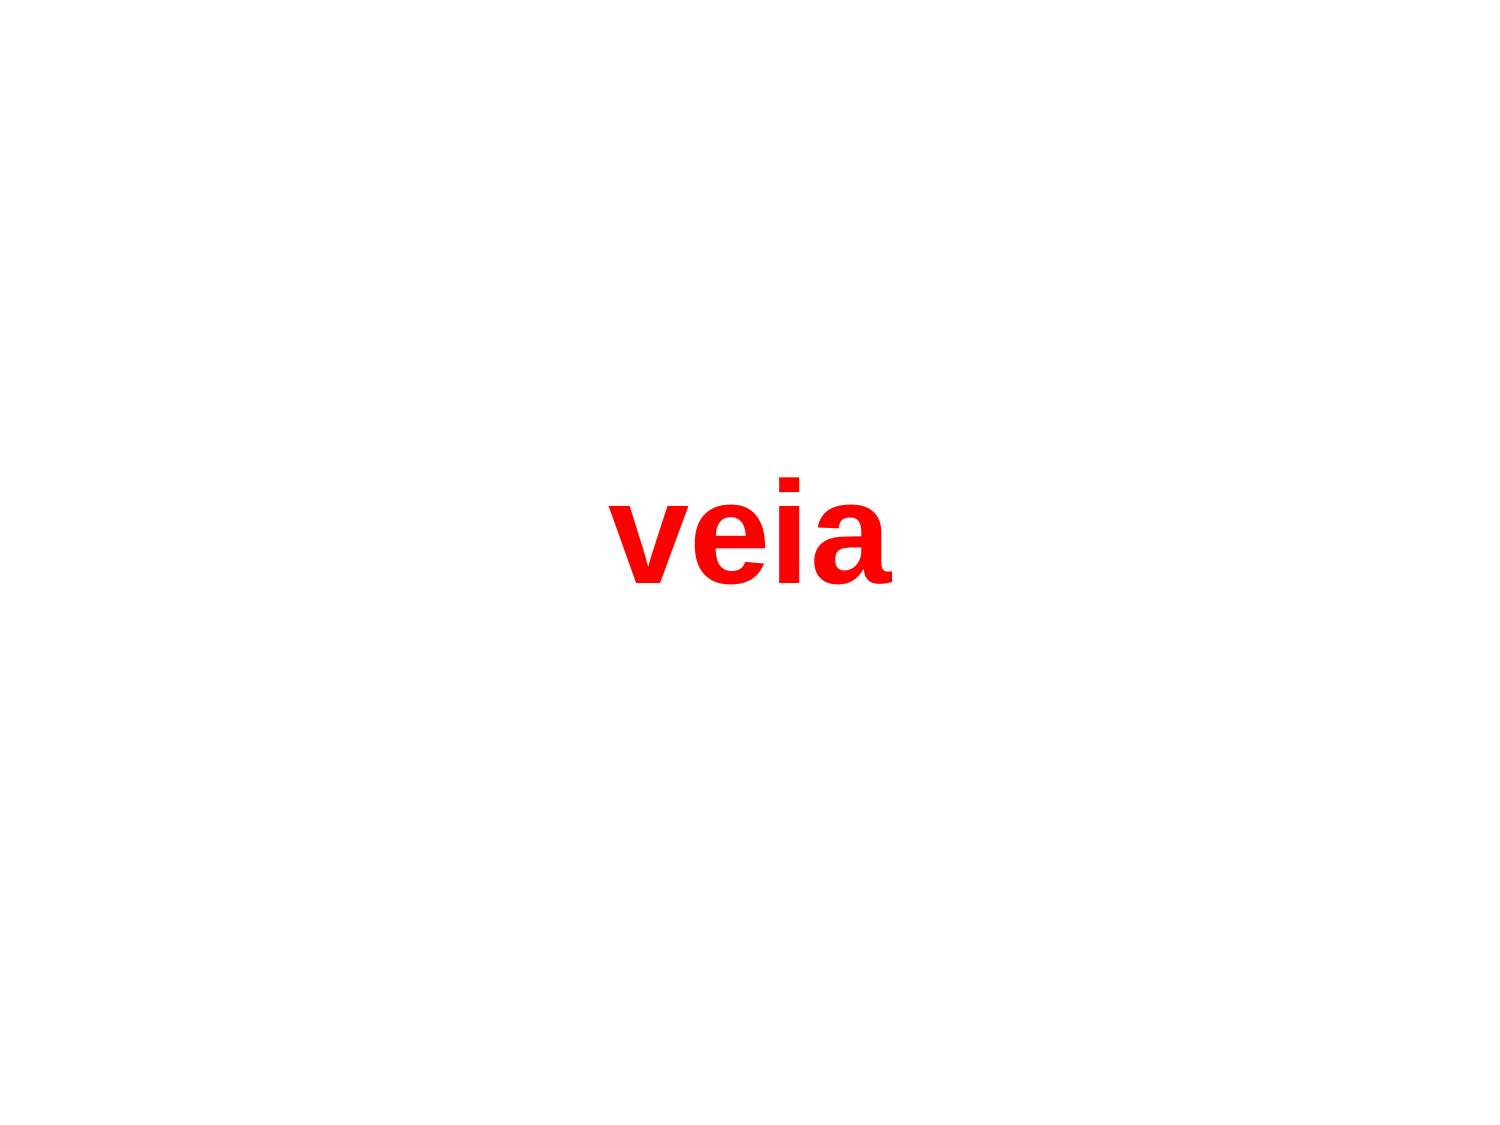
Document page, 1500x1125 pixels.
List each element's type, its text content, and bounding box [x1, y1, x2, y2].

title veia [112, 349, 1388, 591]
